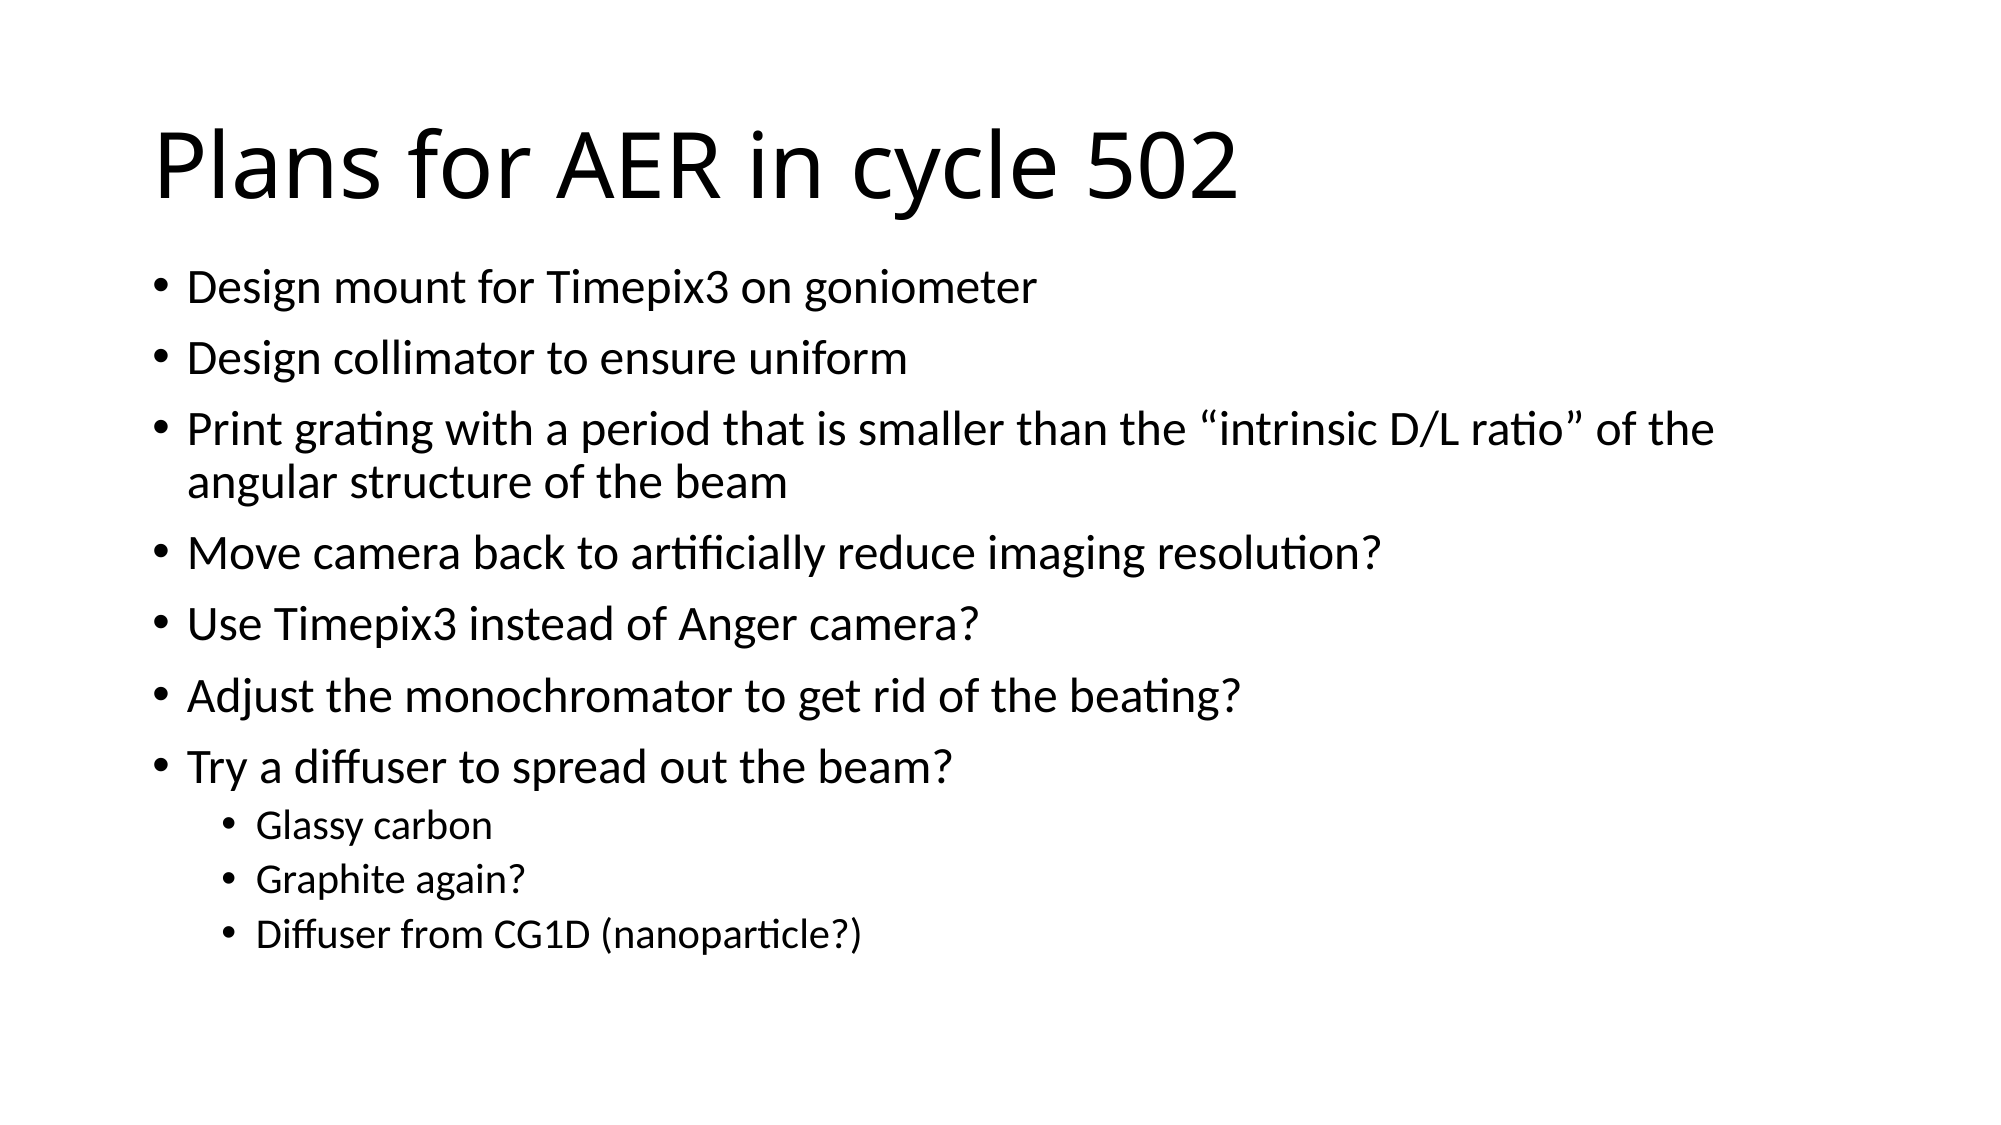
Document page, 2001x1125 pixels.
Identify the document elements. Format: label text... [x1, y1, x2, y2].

title Plans for AER in cycle 502 [137, 59, 1863, 252]
list Design mount for Timepix3 on goniometer Design collimator to ensure uniform Print grating with a period that is smaller than the “intrinsic D/L ratio” of the angular structure of the beam Move camera back to artificially reduce imaging resolution? Use Timepix3 instead of Anger camera? Adjust the monochromator to get rid of the beating? Try a diffuser to spread out the beam? Glassy carbon Graphite again? Diffuser from CG1D (nanoparticle?) [137, 252, 1863, 967]
